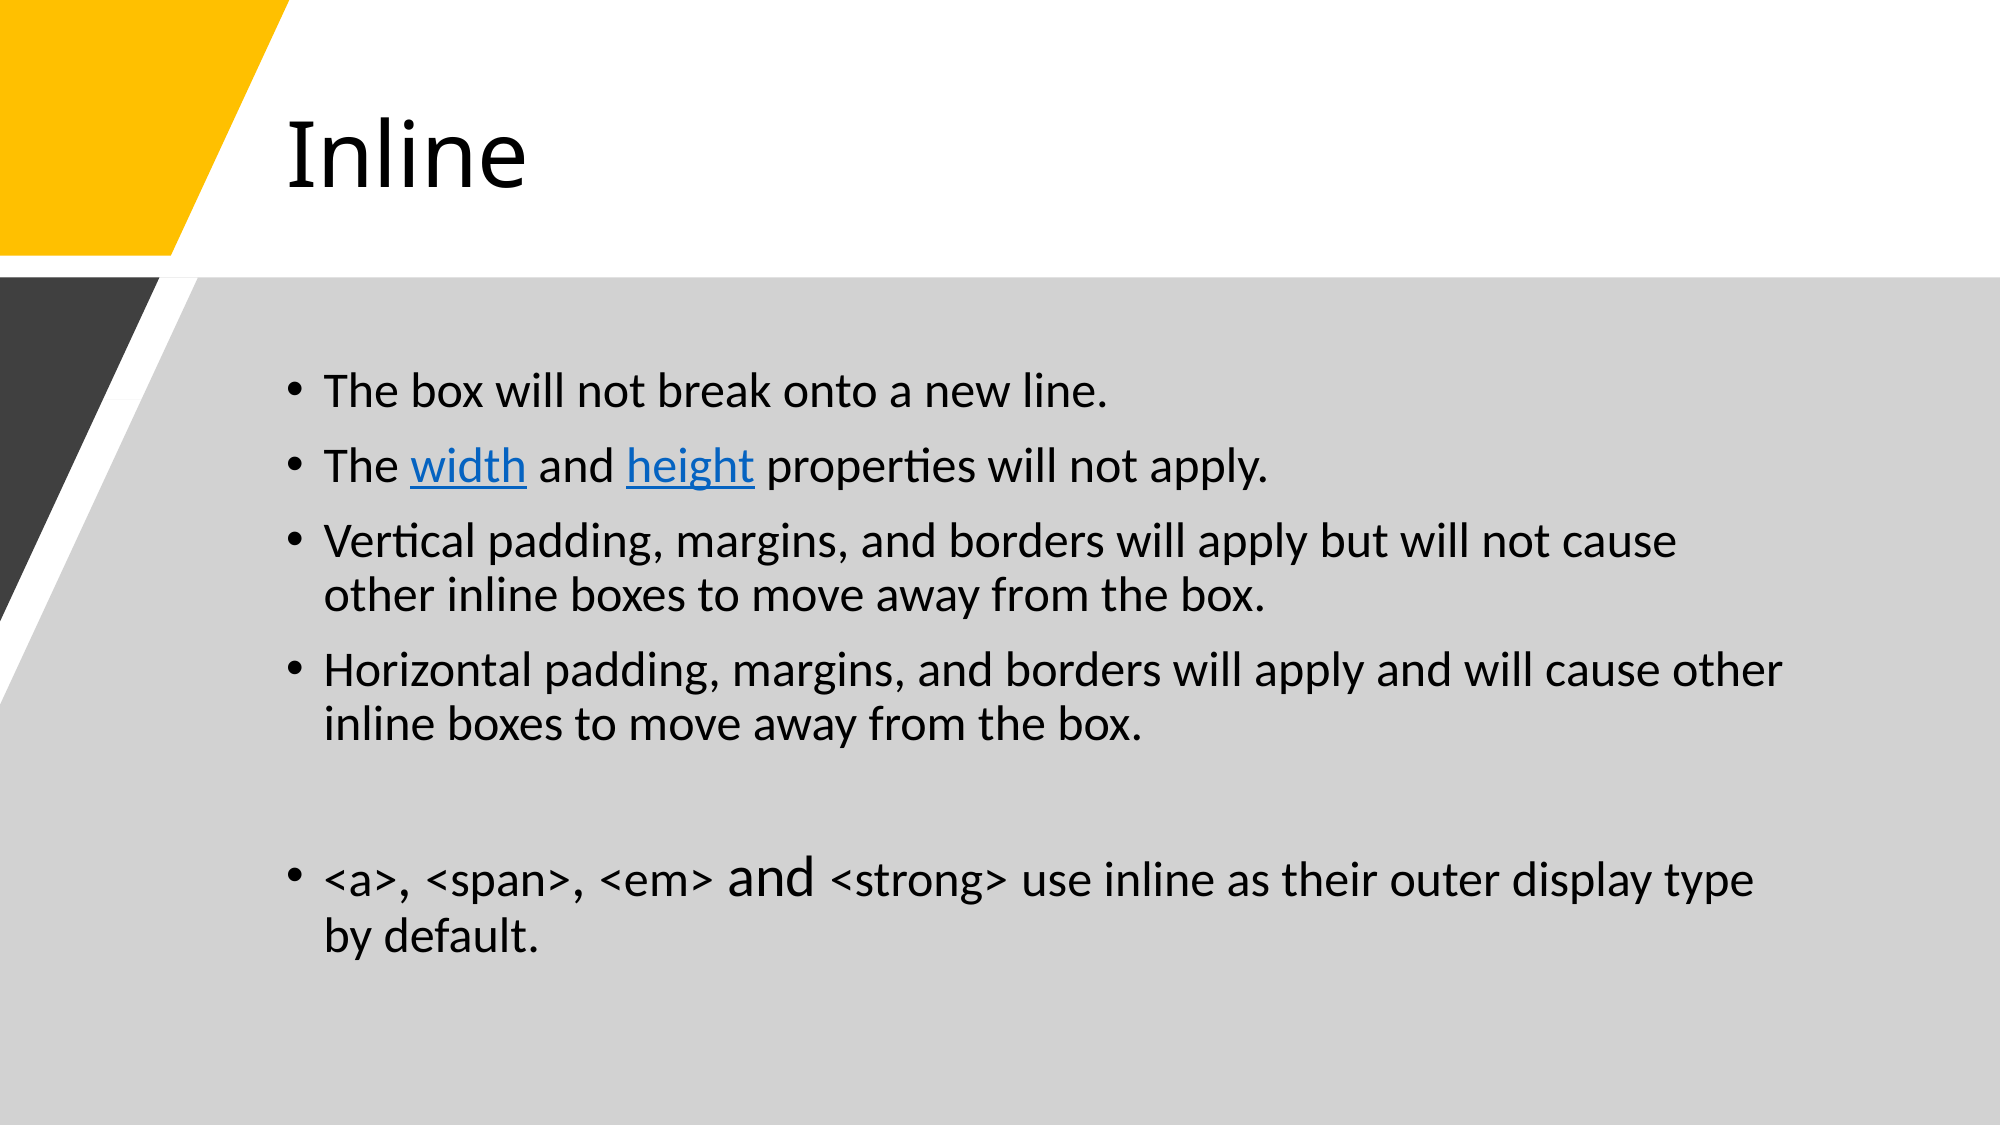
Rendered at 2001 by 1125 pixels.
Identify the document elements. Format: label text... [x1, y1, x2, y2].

text_box [0, 276, 162, 622]
title Inline [271, 60, 1808, 255]
text_box [0, 276, 2000, 1125]
list The box will not break onto a new line. The width and height properties will not apply. Vertical padding, margins, and borders will apply but will not cause other inline boxes to move away from the box. Horizontal padding, margins, and borders will apply and will cause other inline boxes to move away from the box. <a>, <span>, <em> and <strong> use inline as their outer display type by default. [271, 356, 1808, 1020]
text_box [0, 0, 291, 257]
